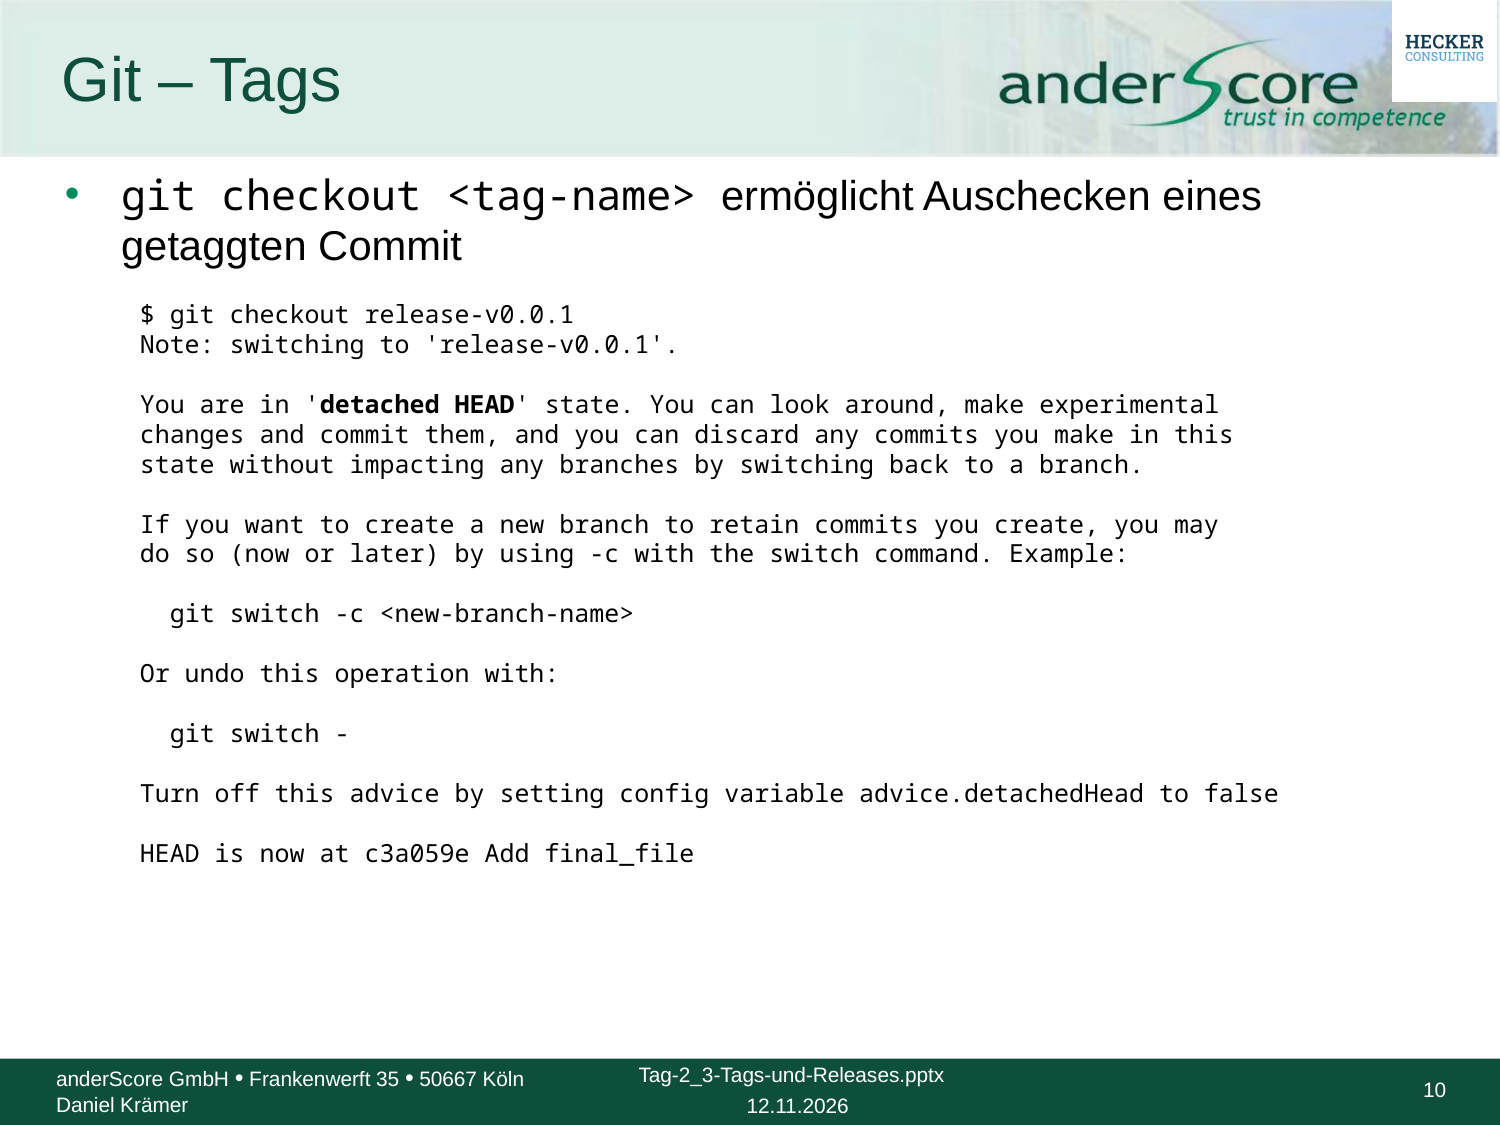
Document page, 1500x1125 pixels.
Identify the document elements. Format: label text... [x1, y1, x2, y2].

title Git – Tags [46, 23, 975, 140]
list git checkout <tag-name> ermöglicht Auschecken eines getaggten Commit $ git checkout release-v0.0.1 Note: switching to 'release-v0.0.1'. You are in 'detached HEAD' state. You can look around, make experimental changes and commit them, and you can discard any commits you make in this state without impacting any branches by switching back to a branch. If you want to create a new branch to retain commits you create, you may do so (now or later) by using -c with the switch command. Example: git switch -c <new-branch-name> Or undo this operation with: git switch - Turn off this advice by setting config variable advice.detachedHead to false HEAD is now at c3a059e Add final_file [49, 160, 1447, 1047]
picture [0, 0, 1500, 157]
